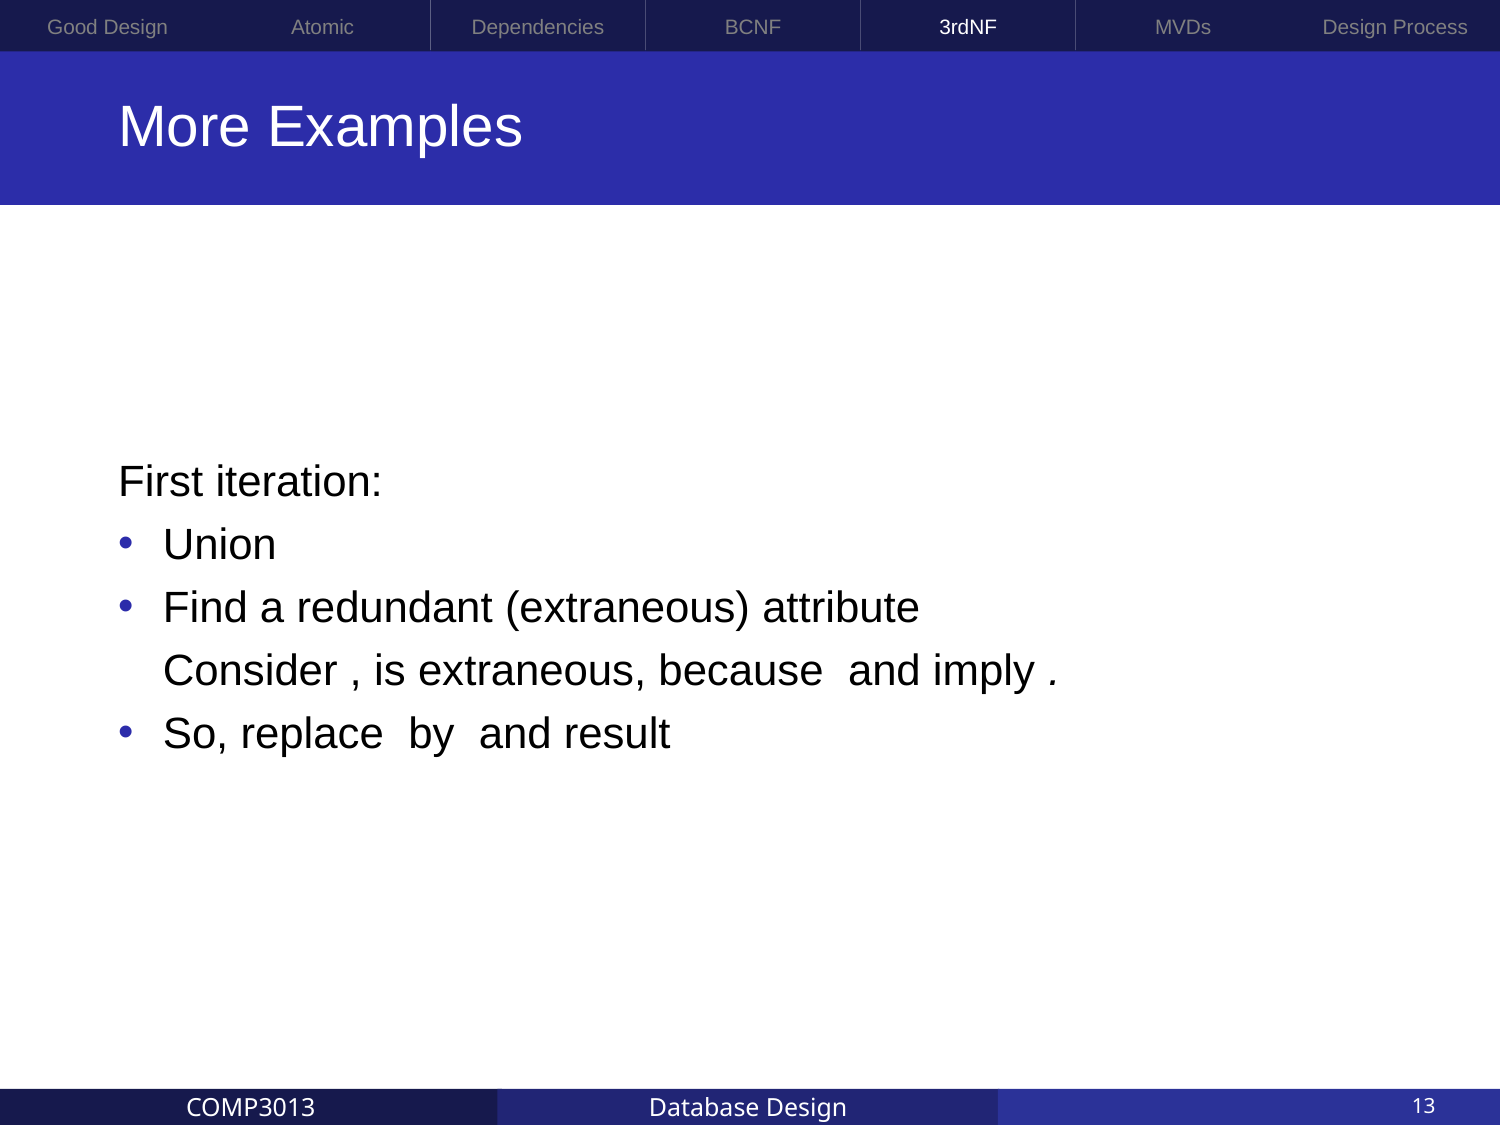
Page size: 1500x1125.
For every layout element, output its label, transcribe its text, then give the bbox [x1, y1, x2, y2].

text_box Good Design [0, 0, 214, 53]
text_box Atomic [214, 0, 429, 53]
text_box BCNF [644, 0, 860, 53]
title More Examples [103, 57, 1397, 197]
text_box Dependencies [429, 0, 644, 53]
text_box 3rdNF [860, 0, 1075, 53]
text_box MVDs [1075, 0, 1290, 53]
text_box Design Process [1290, 0, 1500, 53]
